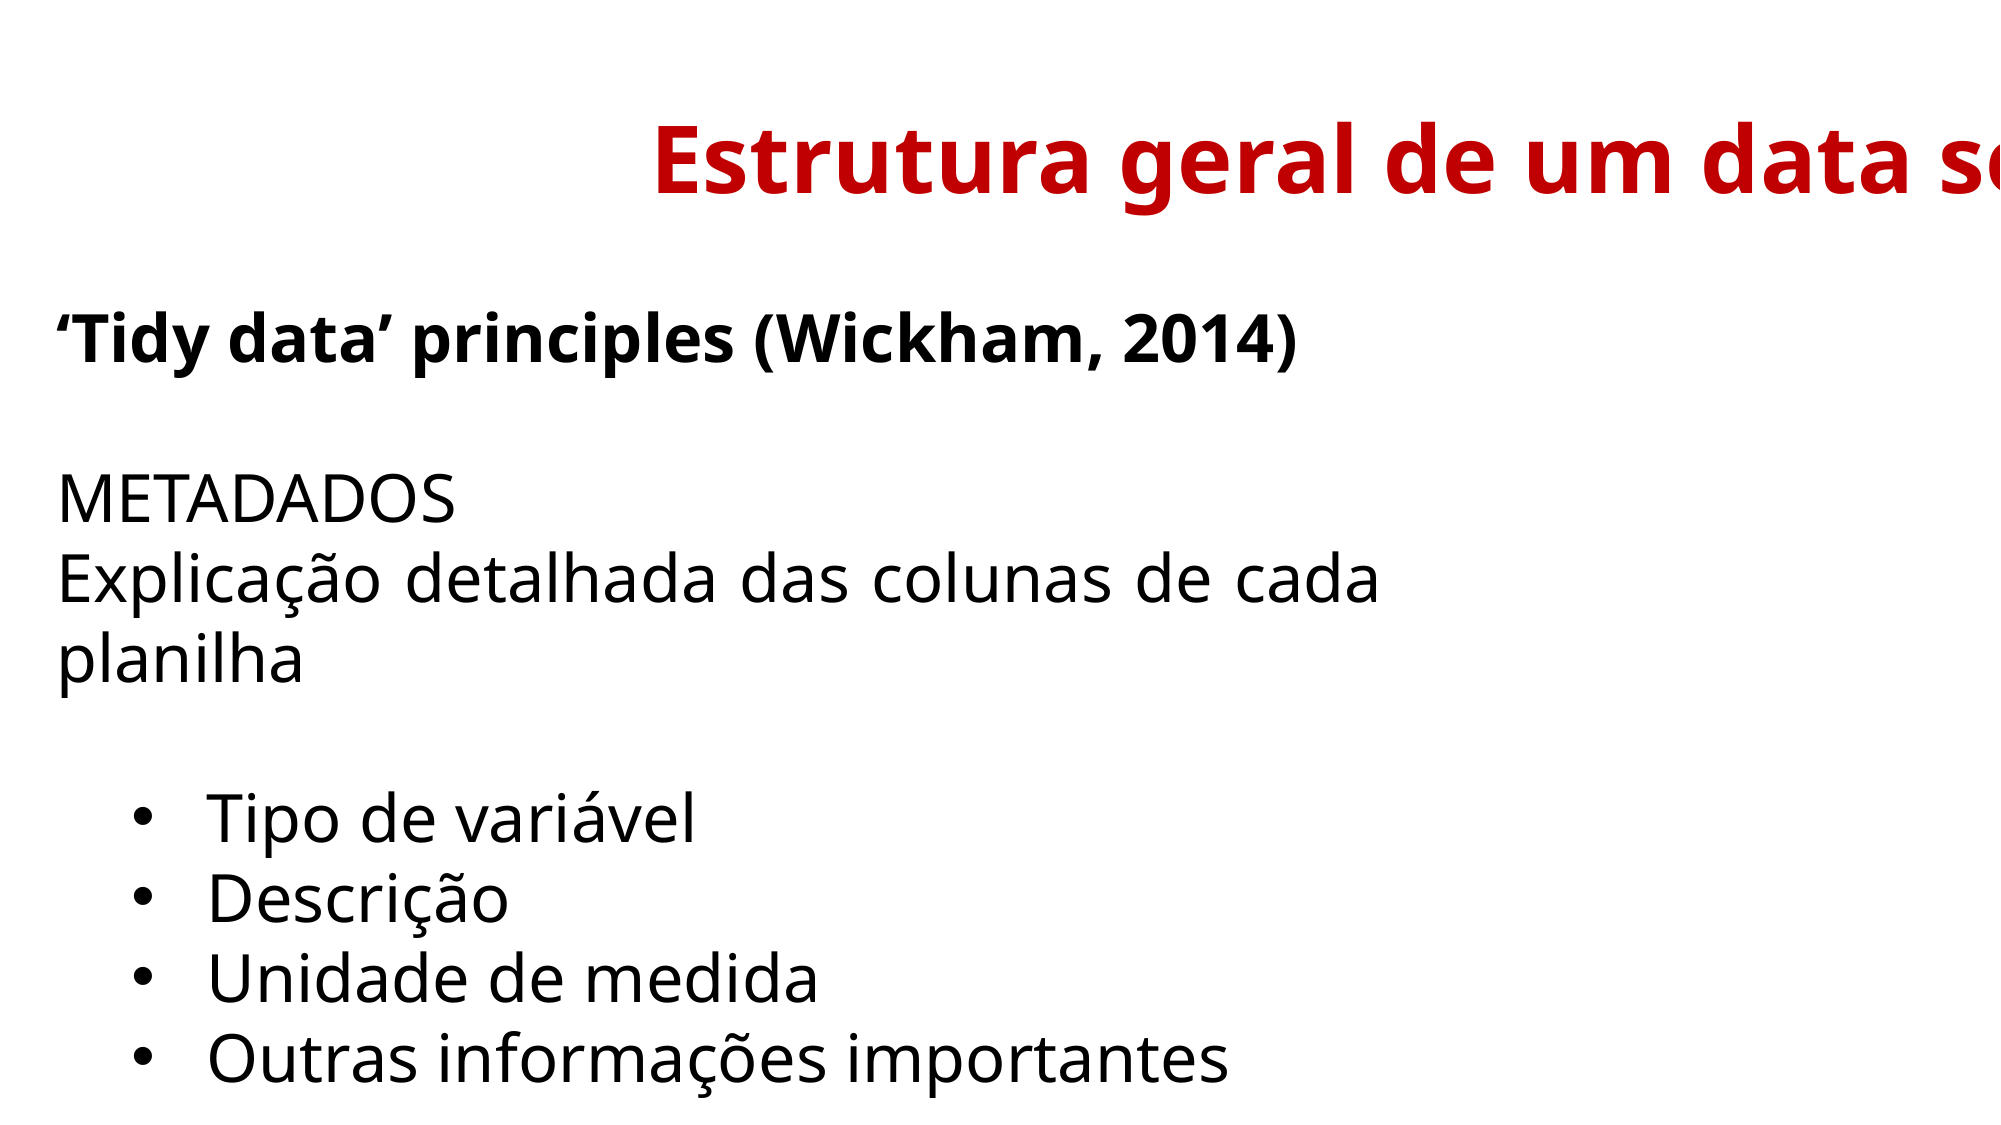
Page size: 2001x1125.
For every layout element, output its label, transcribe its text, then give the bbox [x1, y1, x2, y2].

text_box ‘Tidy data’ principles (Wickham, 2014) METADADOS Explicação detalhada das colunas de cada planilha Tipo de variável Descrição Unidade de medida Outras informações importantes [41, 288, 1399, 1103]
text_box Estrutura geral de um data set [635, 92, 2000, 220]
